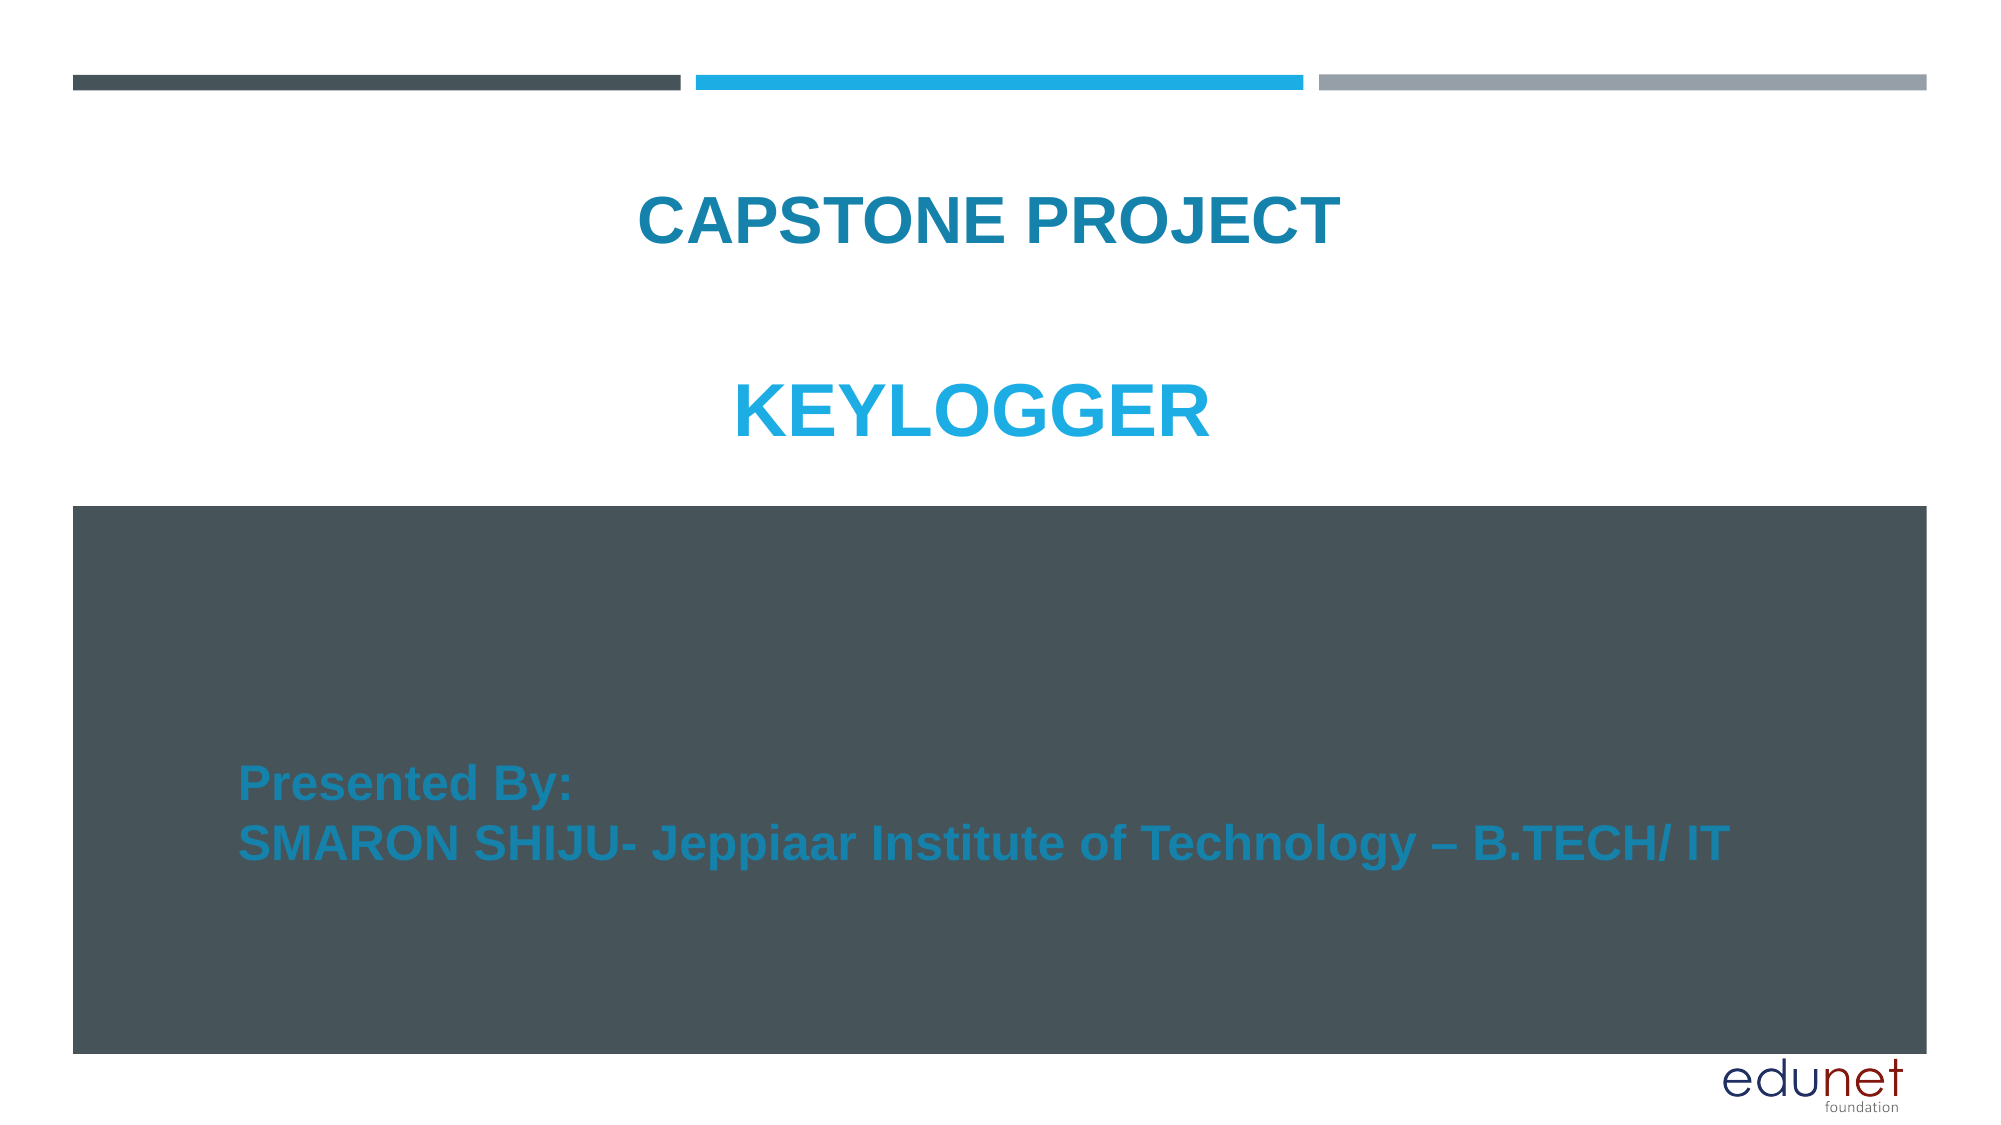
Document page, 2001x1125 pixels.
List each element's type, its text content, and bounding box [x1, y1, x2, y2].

picture [1719, 1056, 1905, 1116]
text_box CAPSTONE PROJECT [0, 169, 2000, 265]
text_box Presented By: SMARON SHIJU- Jeppiaar Institute of Technology – B.TECH/ IT [222, 743, 1821, 879]
title KEYLOGGER [222, 298, 1723, 460]
